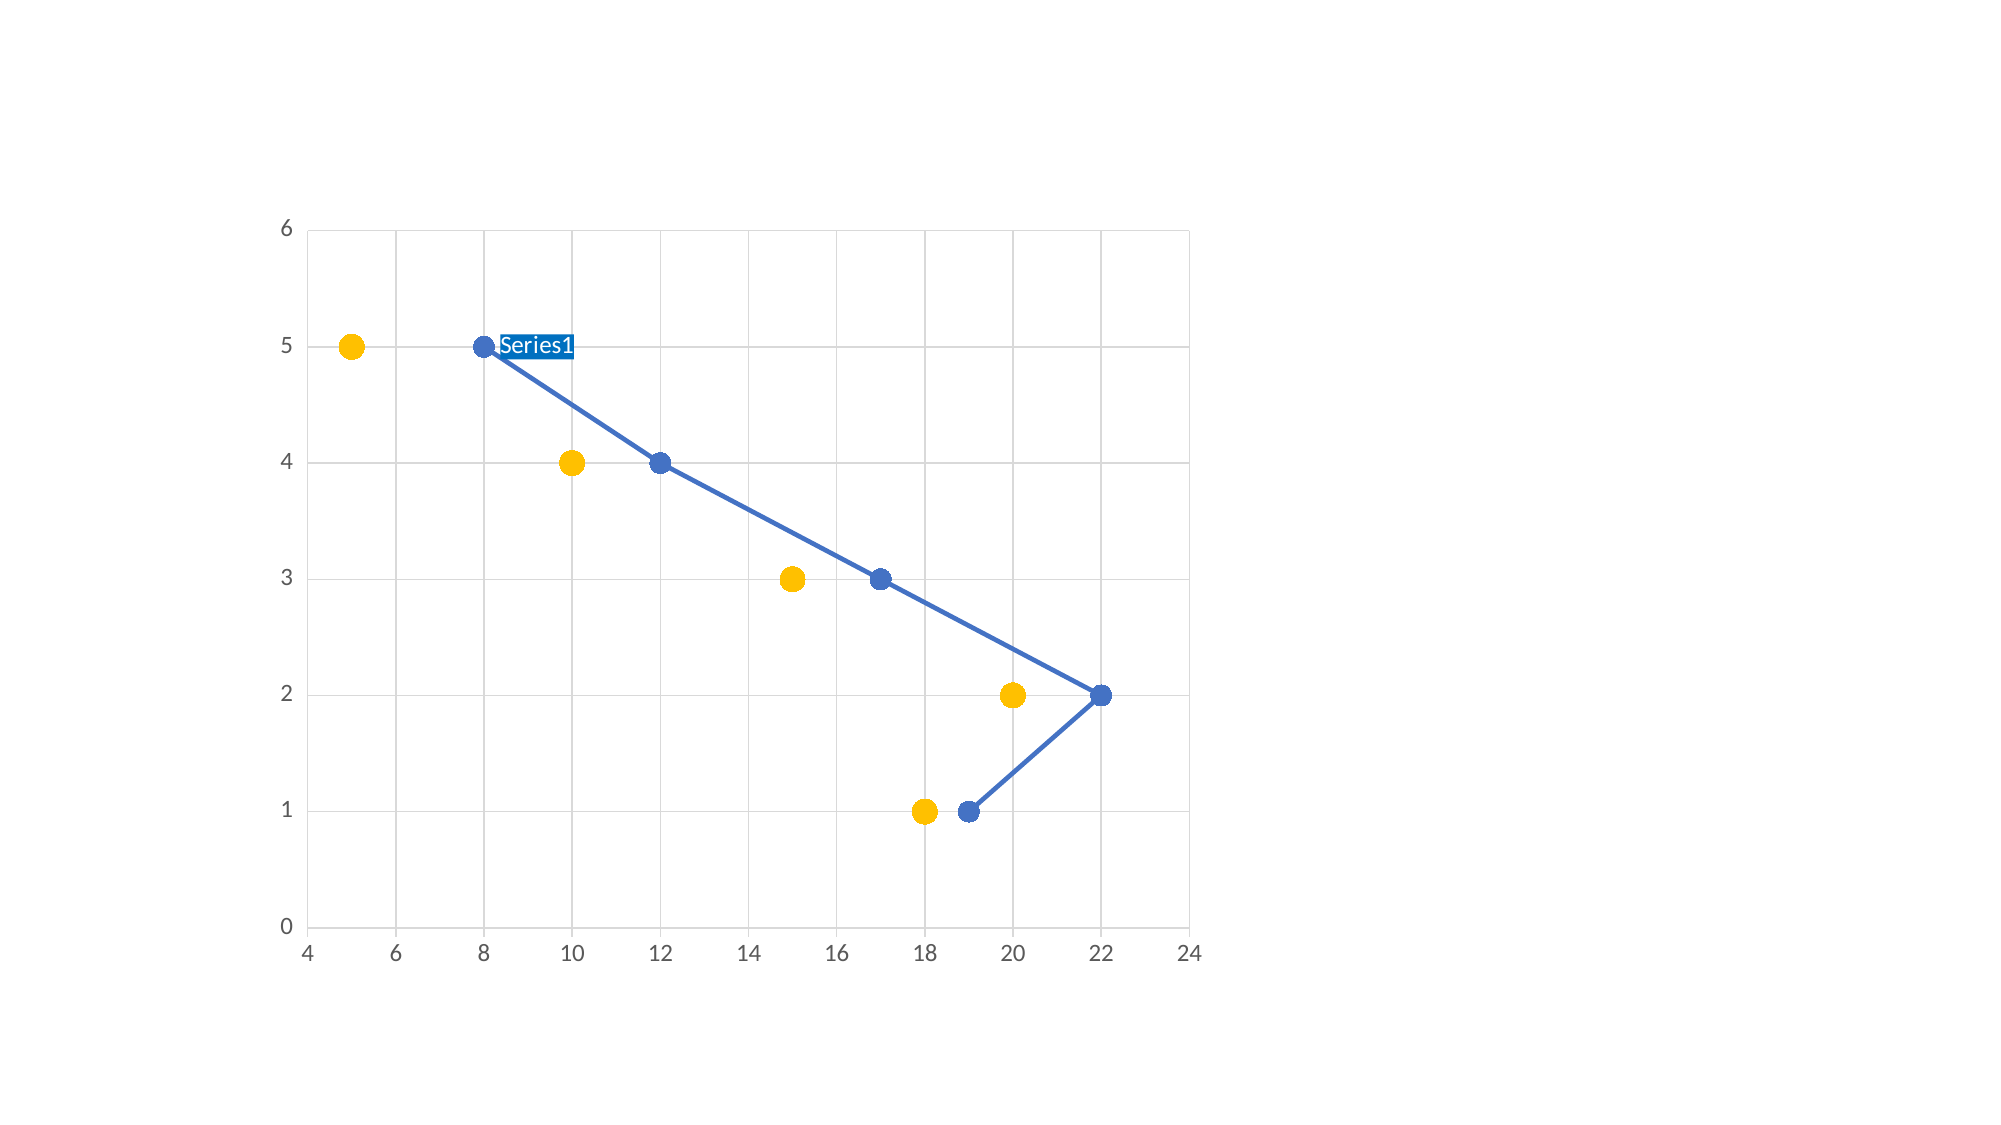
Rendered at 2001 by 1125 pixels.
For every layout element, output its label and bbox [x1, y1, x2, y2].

chart [248, 202, 1218, 985]
